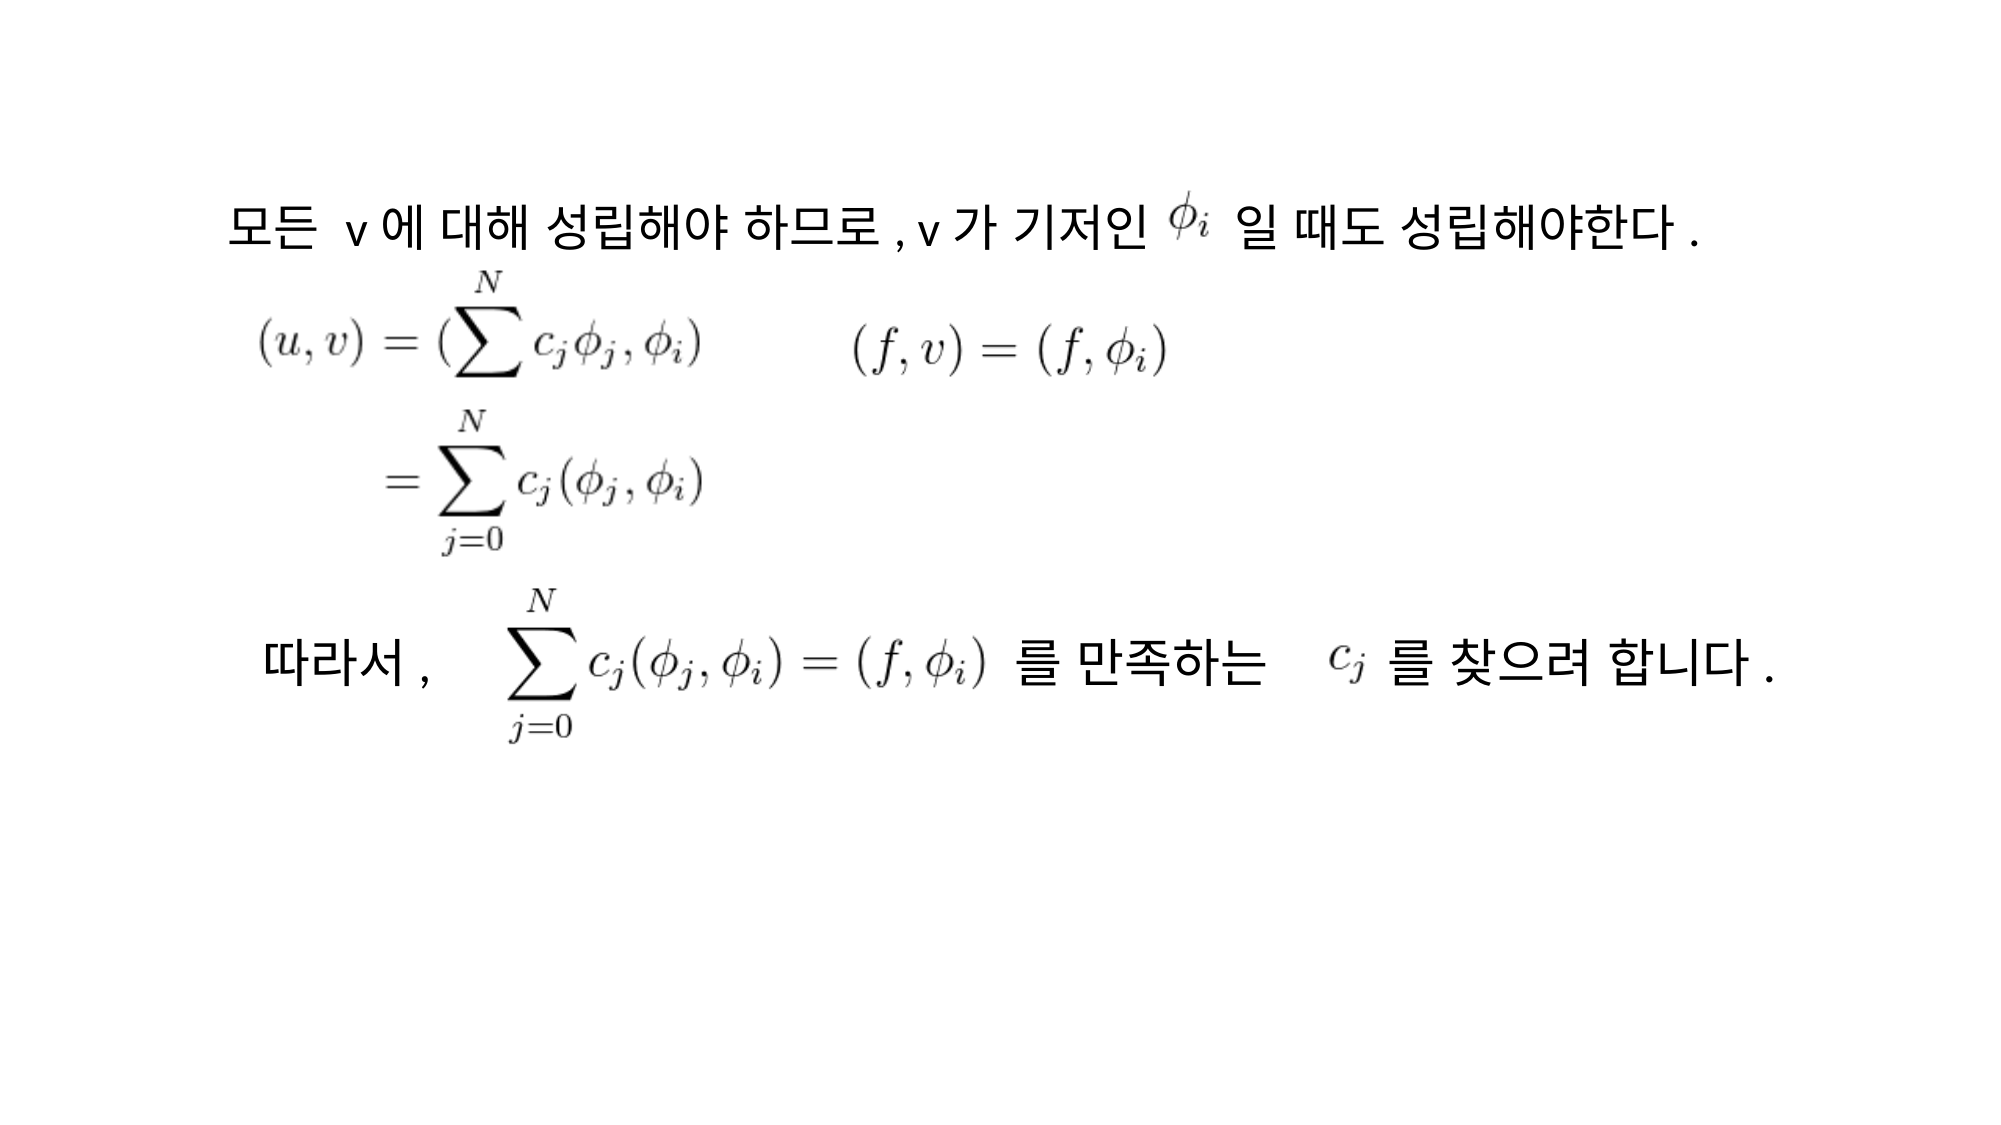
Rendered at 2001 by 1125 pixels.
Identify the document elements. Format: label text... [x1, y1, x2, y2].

picture [1147, 175, 1223, 256]
picture [1320, 633, 1368, 692]
picture [834, 303, 1185, 405]
picture [220, 251, 724, 563]
picture [486, 573, 1009, 752]
text_box 를 만족하는 를 찾으려 합니다. [1009, 623, 2000, 701]
text_box 따라서, [247, 623, 486, 701]
text_box 모든 v에 대해 성립해야 하므로, v가 기저인 일 때도 성립해야한다. [212, 188, 1838, 264]
